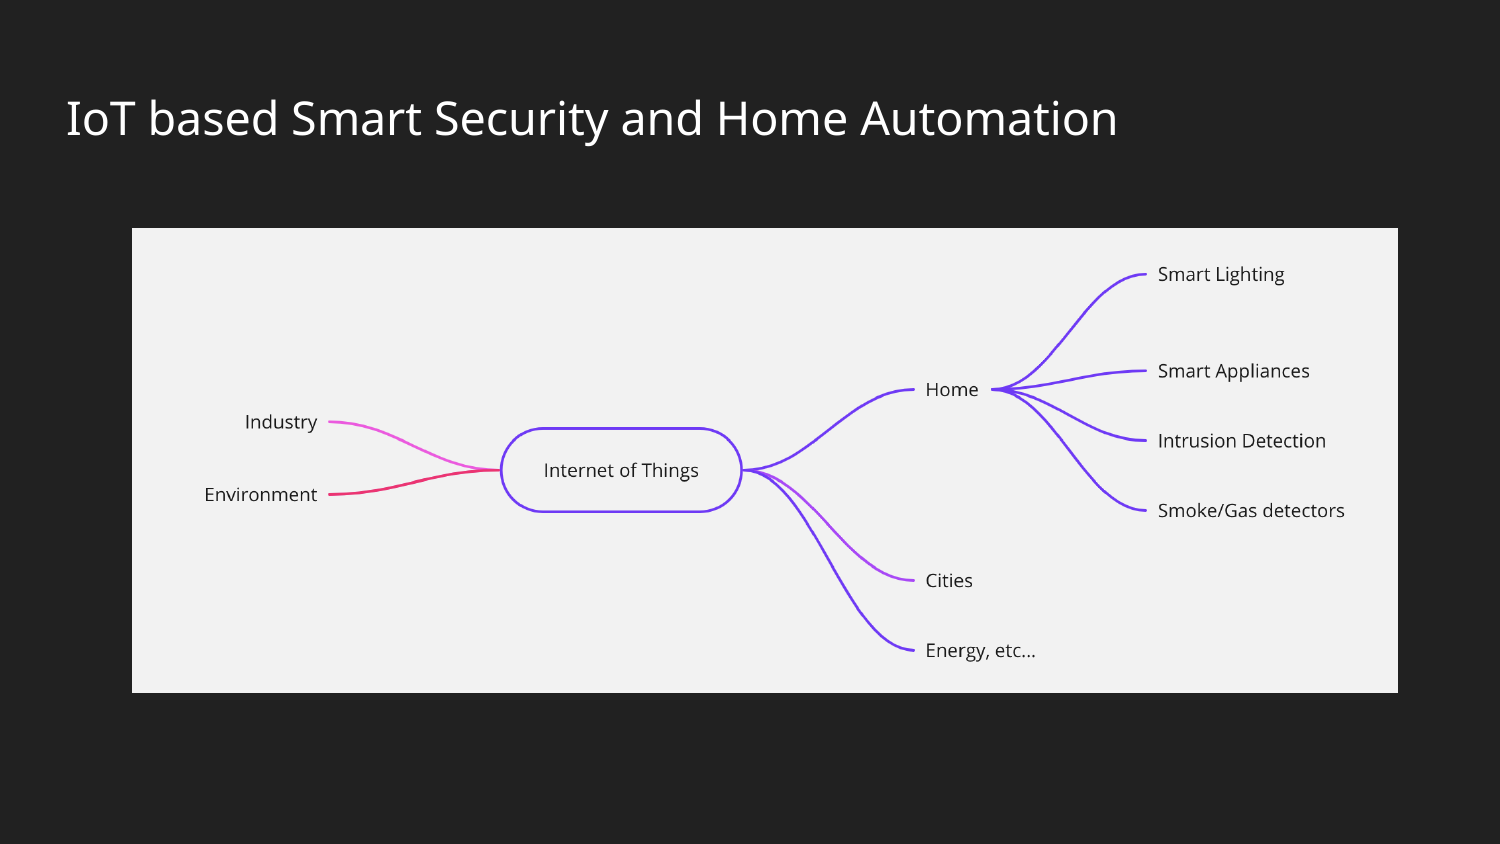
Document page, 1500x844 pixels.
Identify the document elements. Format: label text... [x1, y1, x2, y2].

picture [131, 227, 1398, 693]
text_box IoT based Smart Security and Home Automation [51, 70, 1449, 165]
